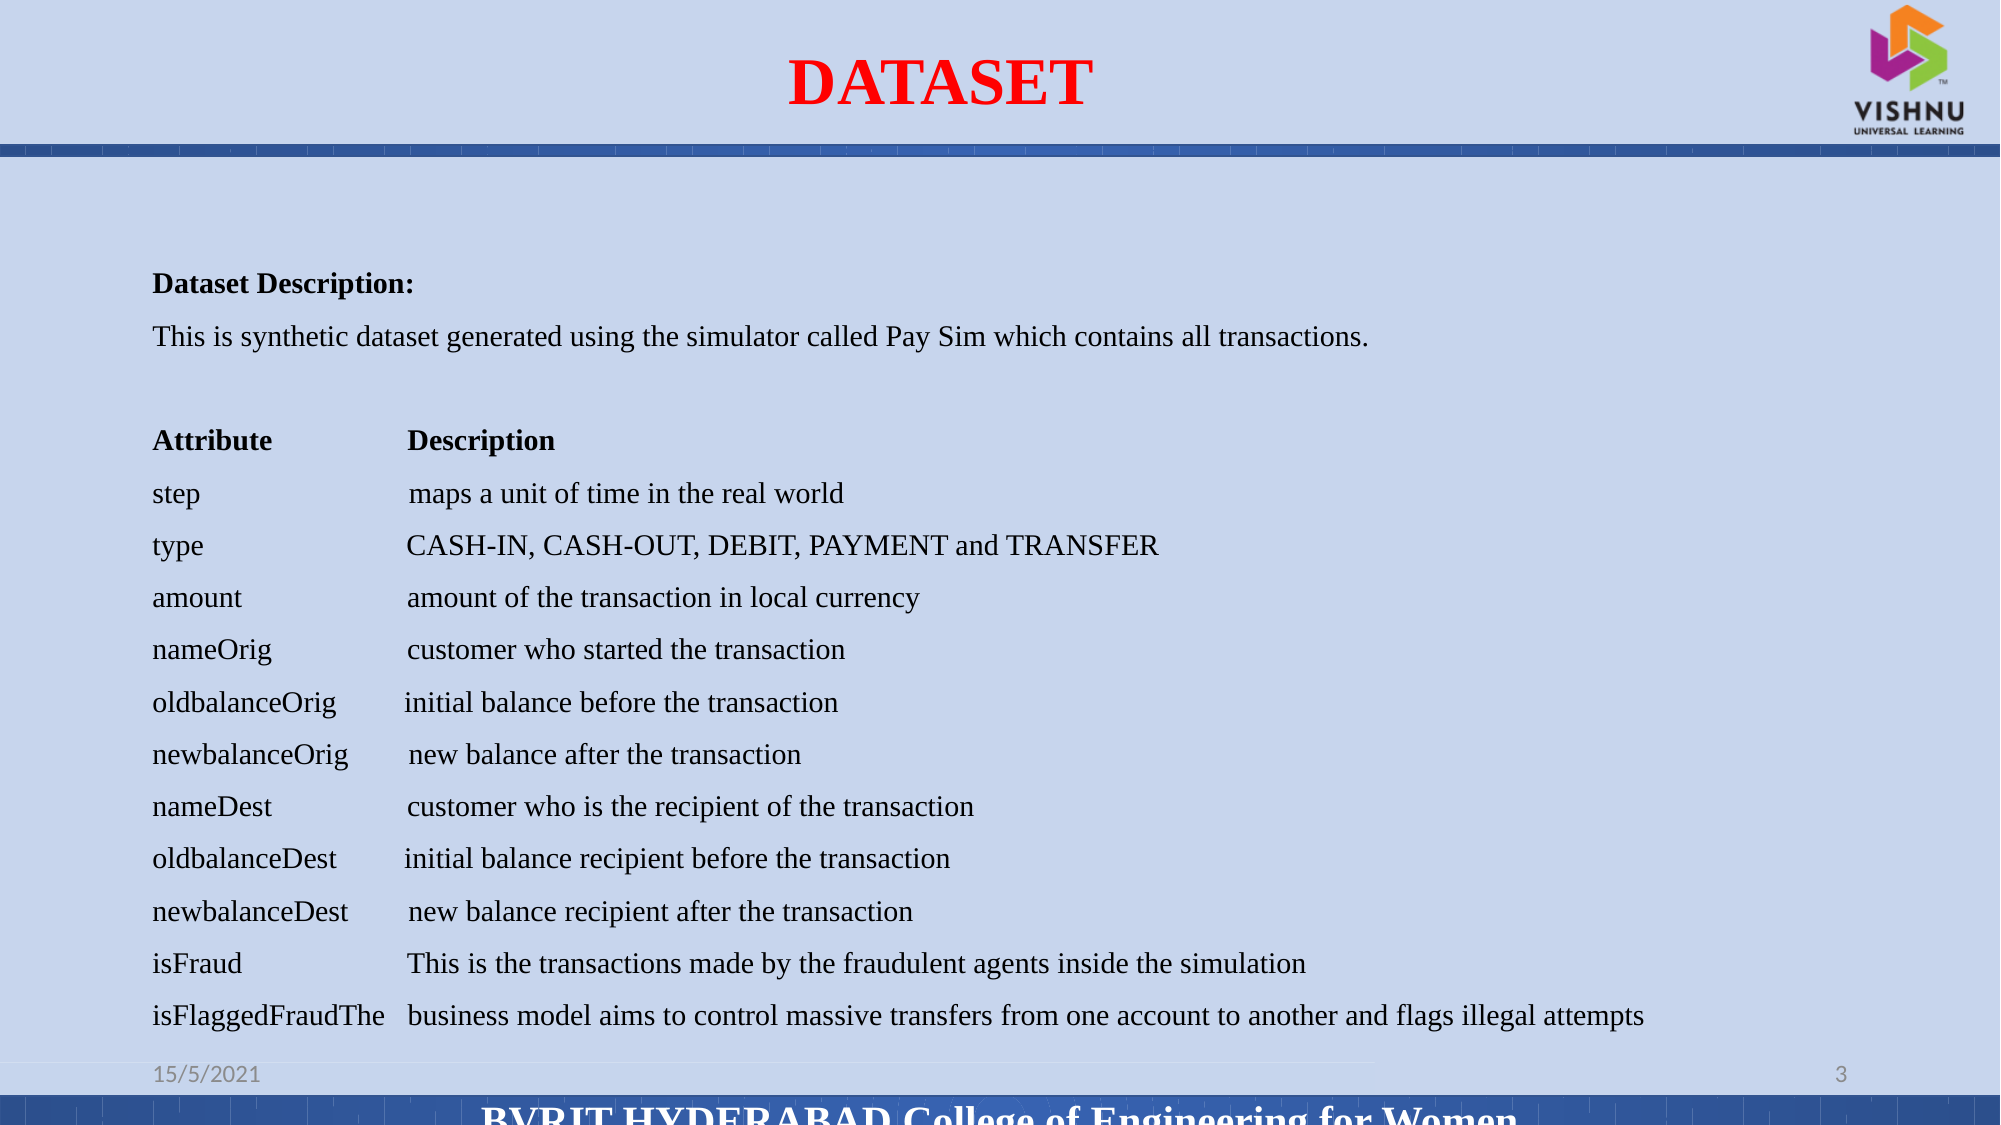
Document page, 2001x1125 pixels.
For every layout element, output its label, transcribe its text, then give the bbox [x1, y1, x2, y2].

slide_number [137, 1042, 588, 1095]
title DATASET [137, 22, 1823, 144]
slide_number 3 [1412, 1042, 1863, 1095]
list Dataset Description: This is synthetic dataset generated using the simulator called Pay Sim which contains all transactions. Attribute Description step maps a unit of time in the real world type CASH-IN, CASH-OUT, DEBIT, PAYMENT and TRANSFER amount amount of the transaction in local currency nameOrig customer who started the transaction oldbalanceOrig initial balance before the transaction newbalanceOrig new balance after the transaction nameDest customer who is the recipient of the transaction oldbalanceDest initial balance recipient before the transaction newbalanceDest new balance recipient after the transaction isFraud This is the transactions made by the fraudulent agents inside the simulation isFlaggedFraudThe business model aims to control massive transfers from one account to another and flags illegal attempts [137, 260, 1863, 1043]
text_box [0, 144, 1823, 157]
picture [1823, 0, 2000, 163]
text_box BVRIT HYDERABAD College of Engineering for Women [0, 1095, 2000, 1125]
